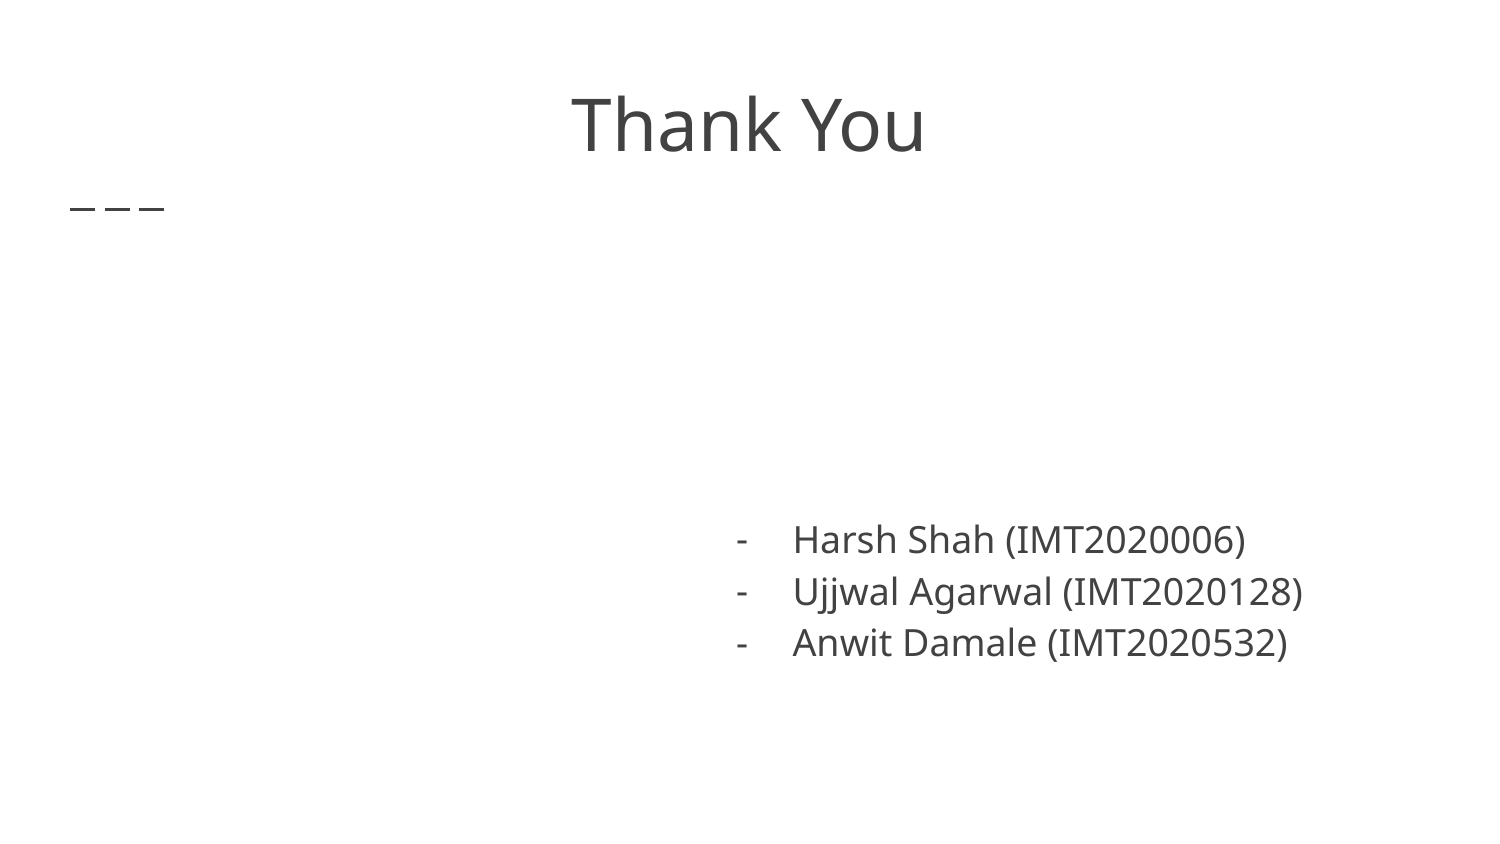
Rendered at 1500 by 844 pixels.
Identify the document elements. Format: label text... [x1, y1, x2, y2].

title Thank You [51, 61, 1449, 182]
list Harsh Shah (IMT2020006) Ujjwal Agarwal (IMT2020128) Anwit Damale (IMT2020532) [702, 494, 1449, 750]
